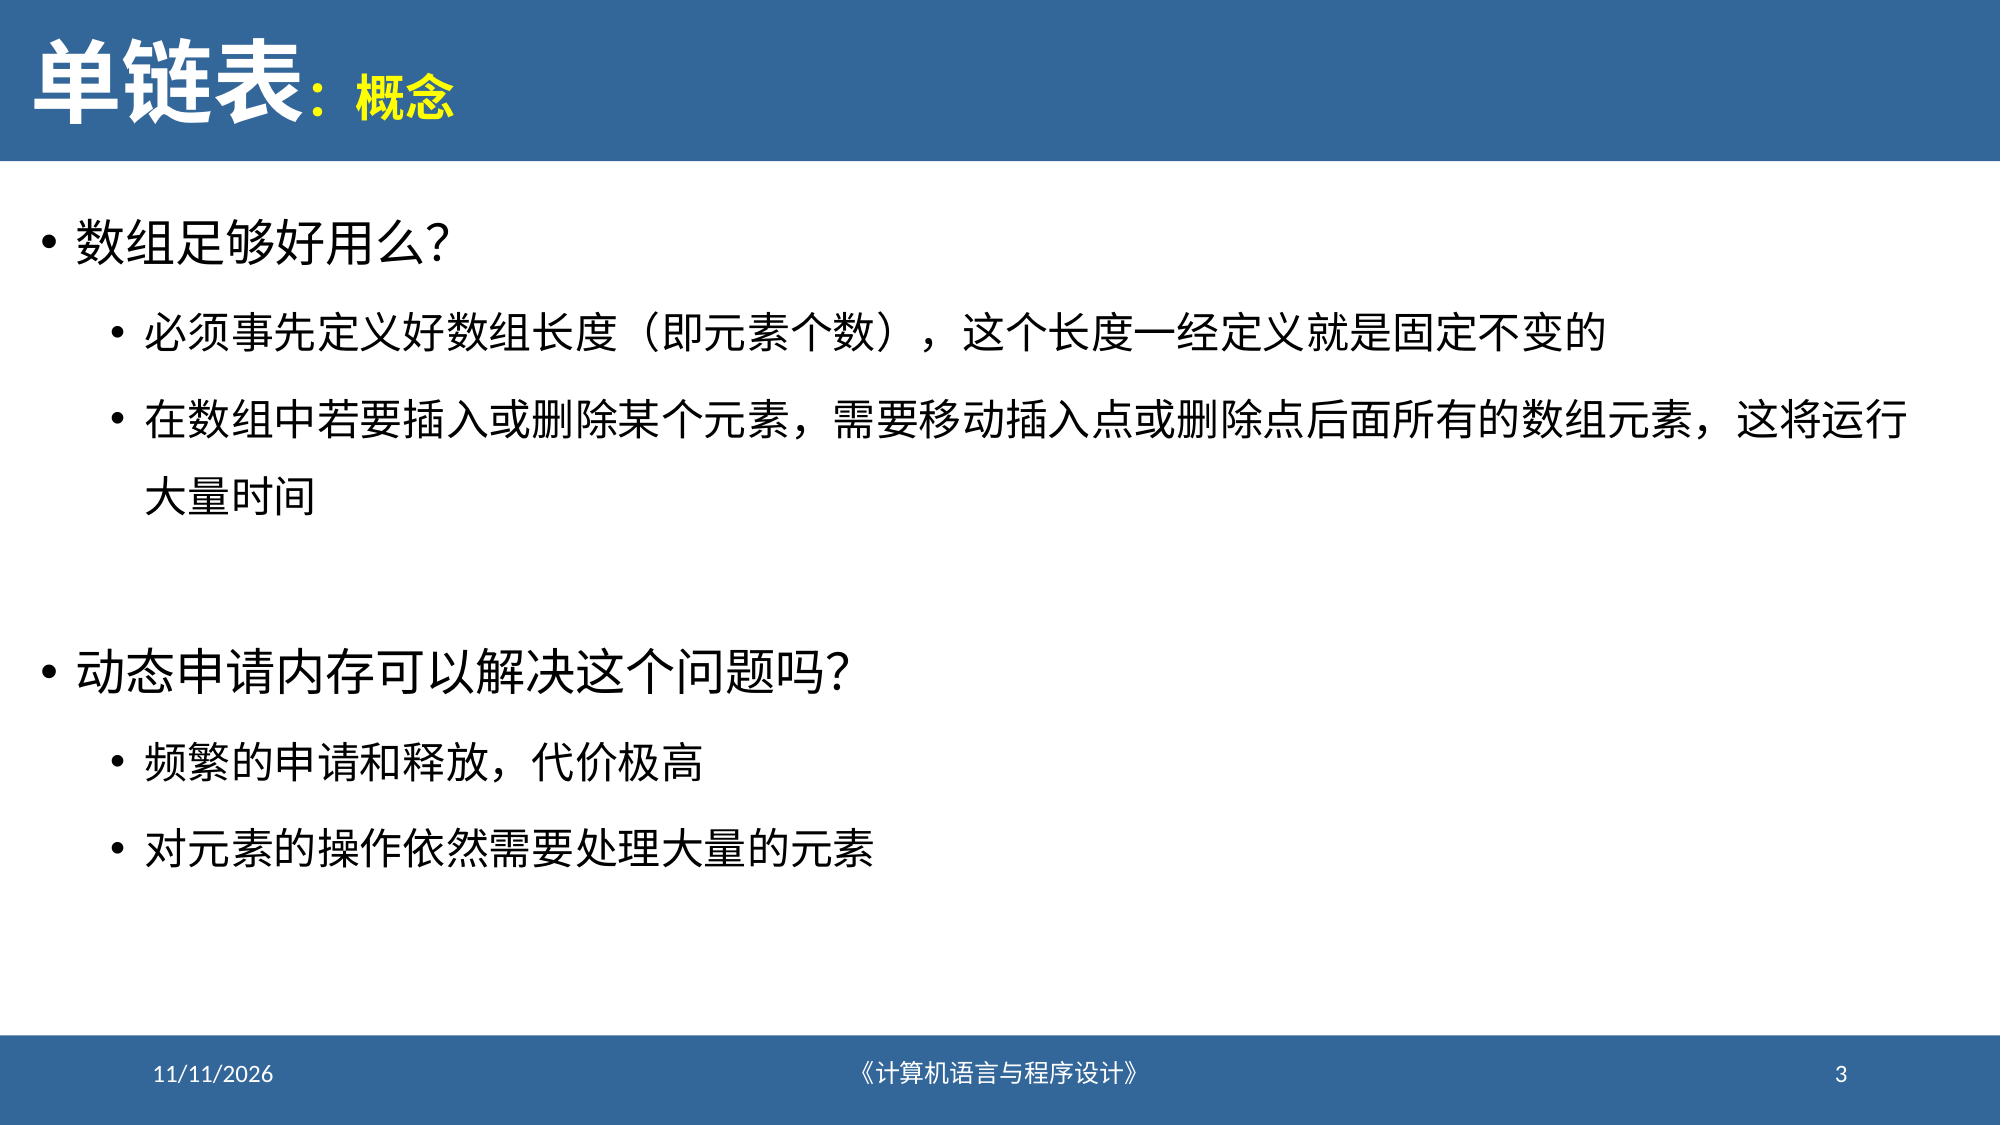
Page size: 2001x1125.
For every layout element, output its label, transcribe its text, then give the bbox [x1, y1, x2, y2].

slide_number 3 [1412, 1042, 1863, 1103]
footer 《计算机语言与程序设计》 [662, 1042, 1338, 1103]
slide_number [137, 1042, 588, 1103]
title 单链表：概念 [15, 18, 1863, 156]
list 数组足够好用么？ 必须事先定义好数组长度（即元素个数），这个长度一经定义就是固定不变的 在数组中若要插入或删除某个元素，需要移动插入点或删除点后面所有的数组元素，这将运行大量时间 动态申请内存可以解决这个问题吗？ 频繁的申请和释放，代价极高 对元素的操作依然需要处理大量的元素 [25, 173, 1957, 888]
